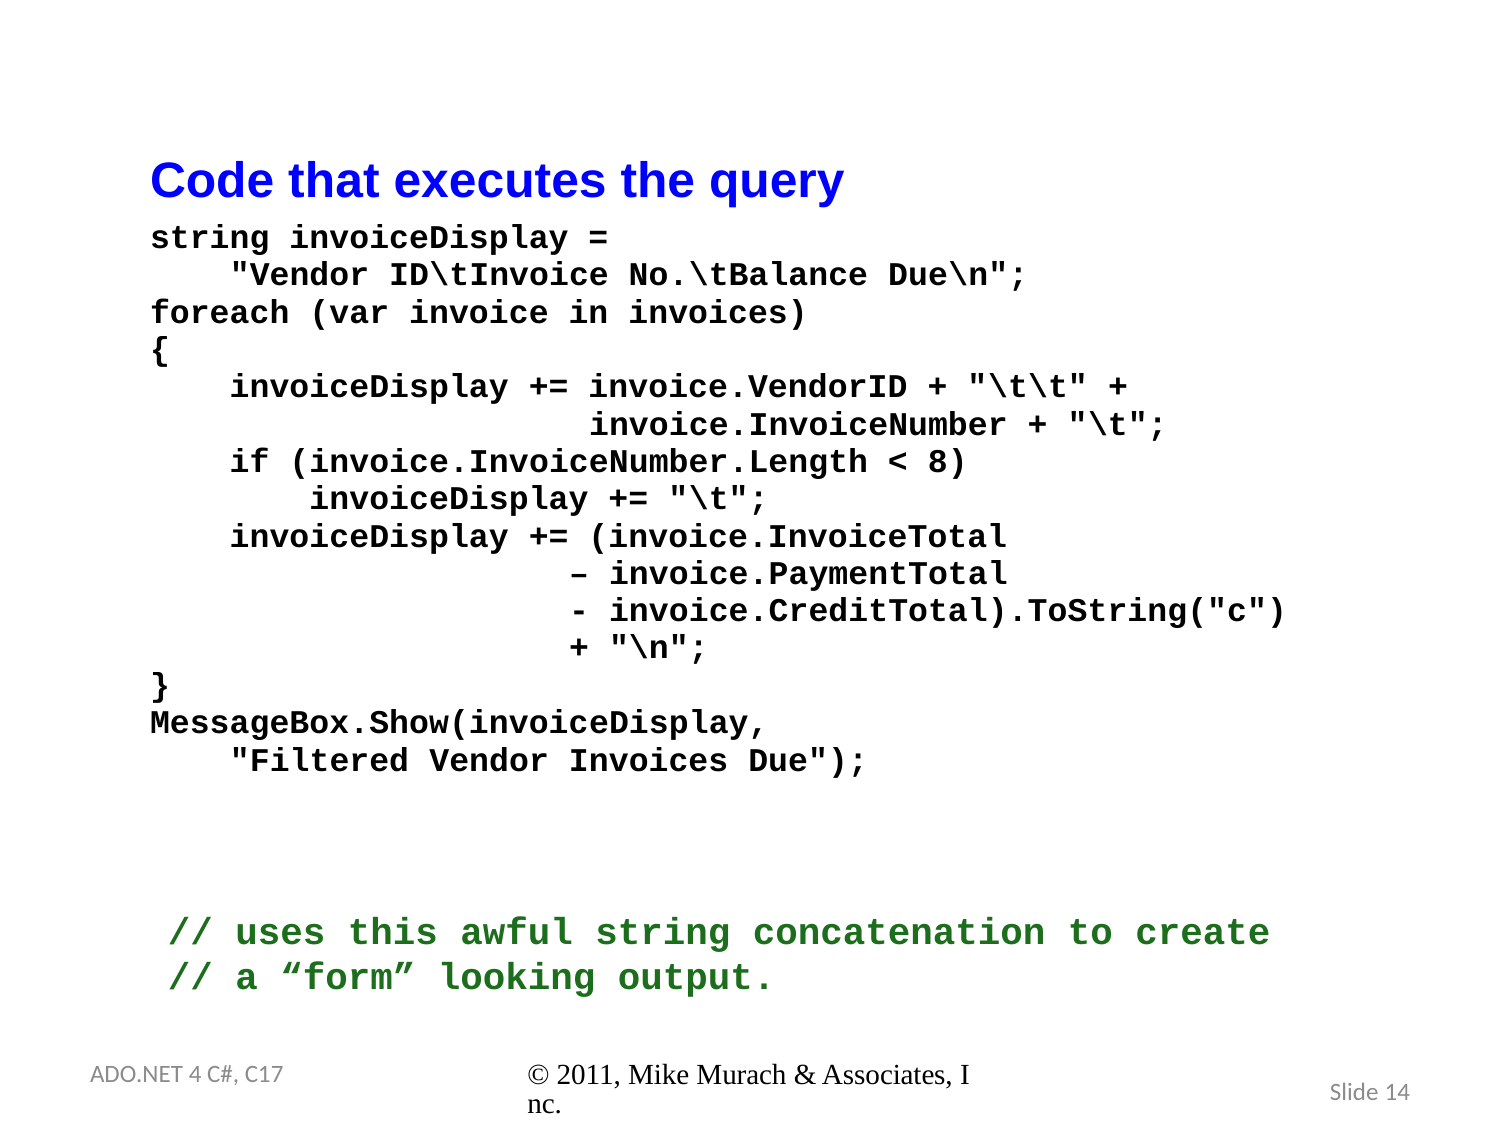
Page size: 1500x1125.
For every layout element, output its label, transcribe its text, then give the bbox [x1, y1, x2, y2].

slide_number Slide 14 [1074, 1042, 1425, 1103]
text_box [149, 149, 1395, 845]
text_box // uses this awful string concatenation to create // a “form” looking output. [153, 899, 1286, 1005]
slide_number ADO.NET 4 C#, C17 [75, 1042, 425, 1103]
footer © 2011, Mike Murach & Associates, Inc. [512, 1042, 988, 1103]
